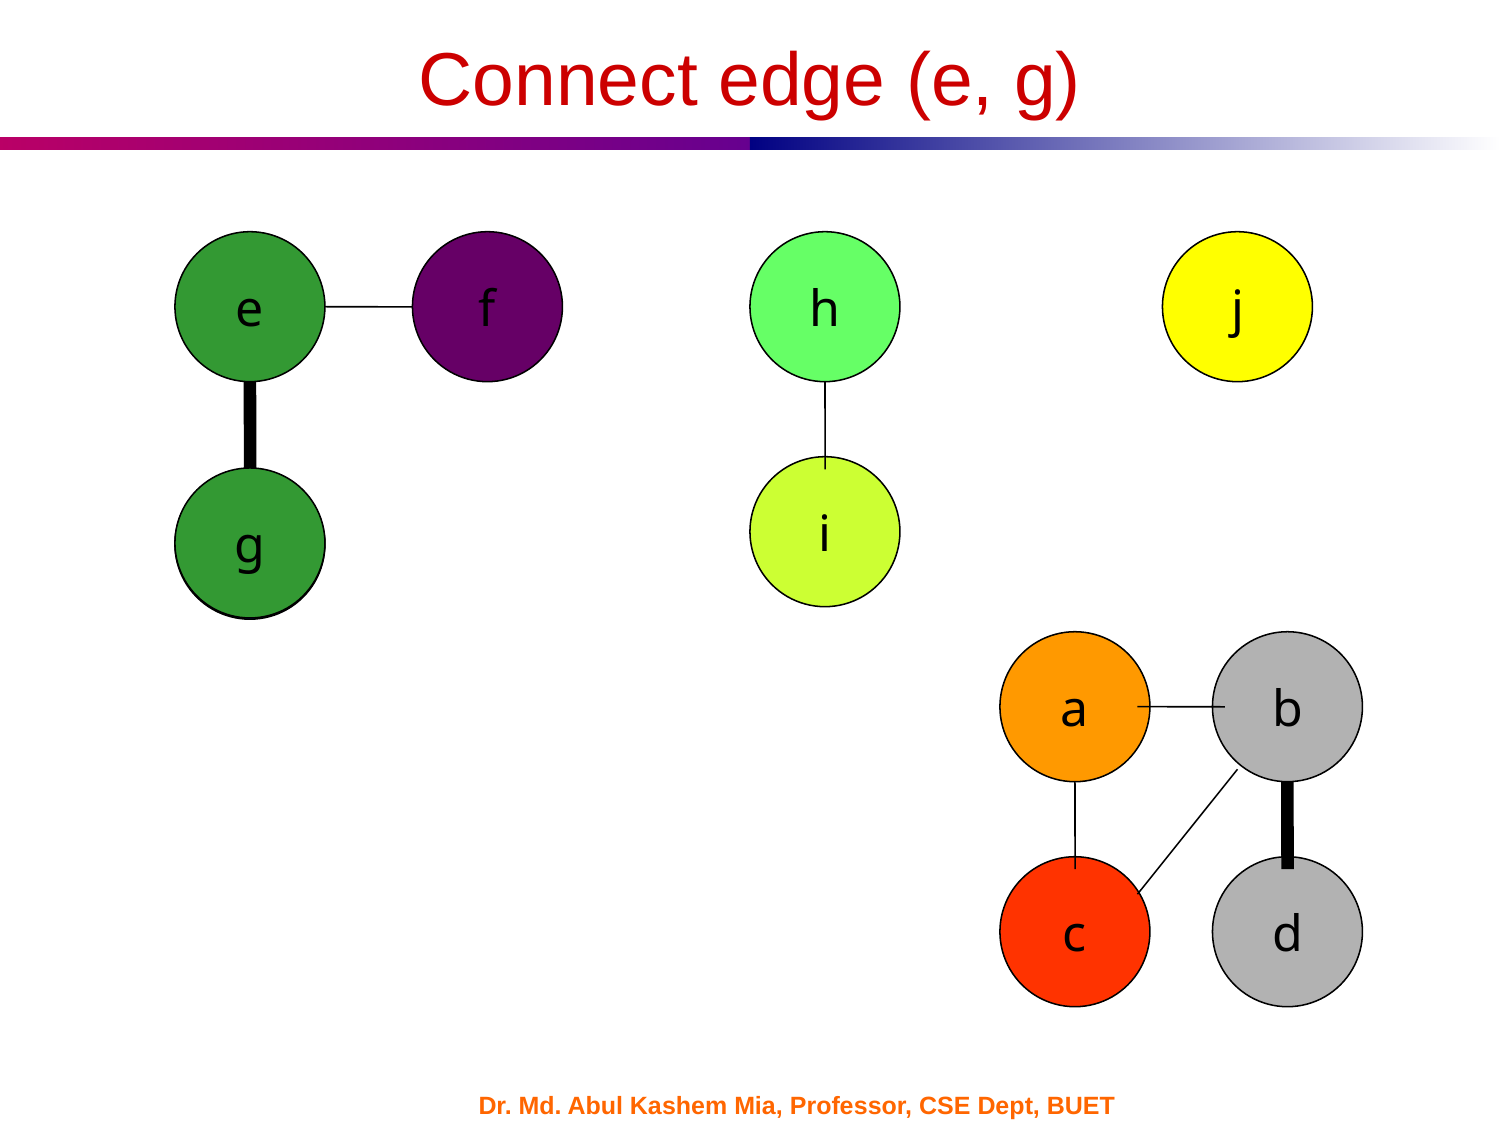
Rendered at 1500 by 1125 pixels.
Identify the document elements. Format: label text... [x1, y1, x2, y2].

text_box e [174, 231, 325, 382]
text_box f [412, 231, 563, 382]
text_box c [999, 856, 1150, 1007]
text_box i [749, 456, 900, 607]
title Connect edge (e, g) [74, 37, 1426, 114]
text_box b [1212, 631, 1363, 782]
text_box g [174, 467, 325, 618]
text_box a [999, 631, 1150, 782]
text_box d [1212, 856, 1363, 1007]
text_box h [749, 231, 900, 382]
text_box j [1162, 231, 1313, 382]
